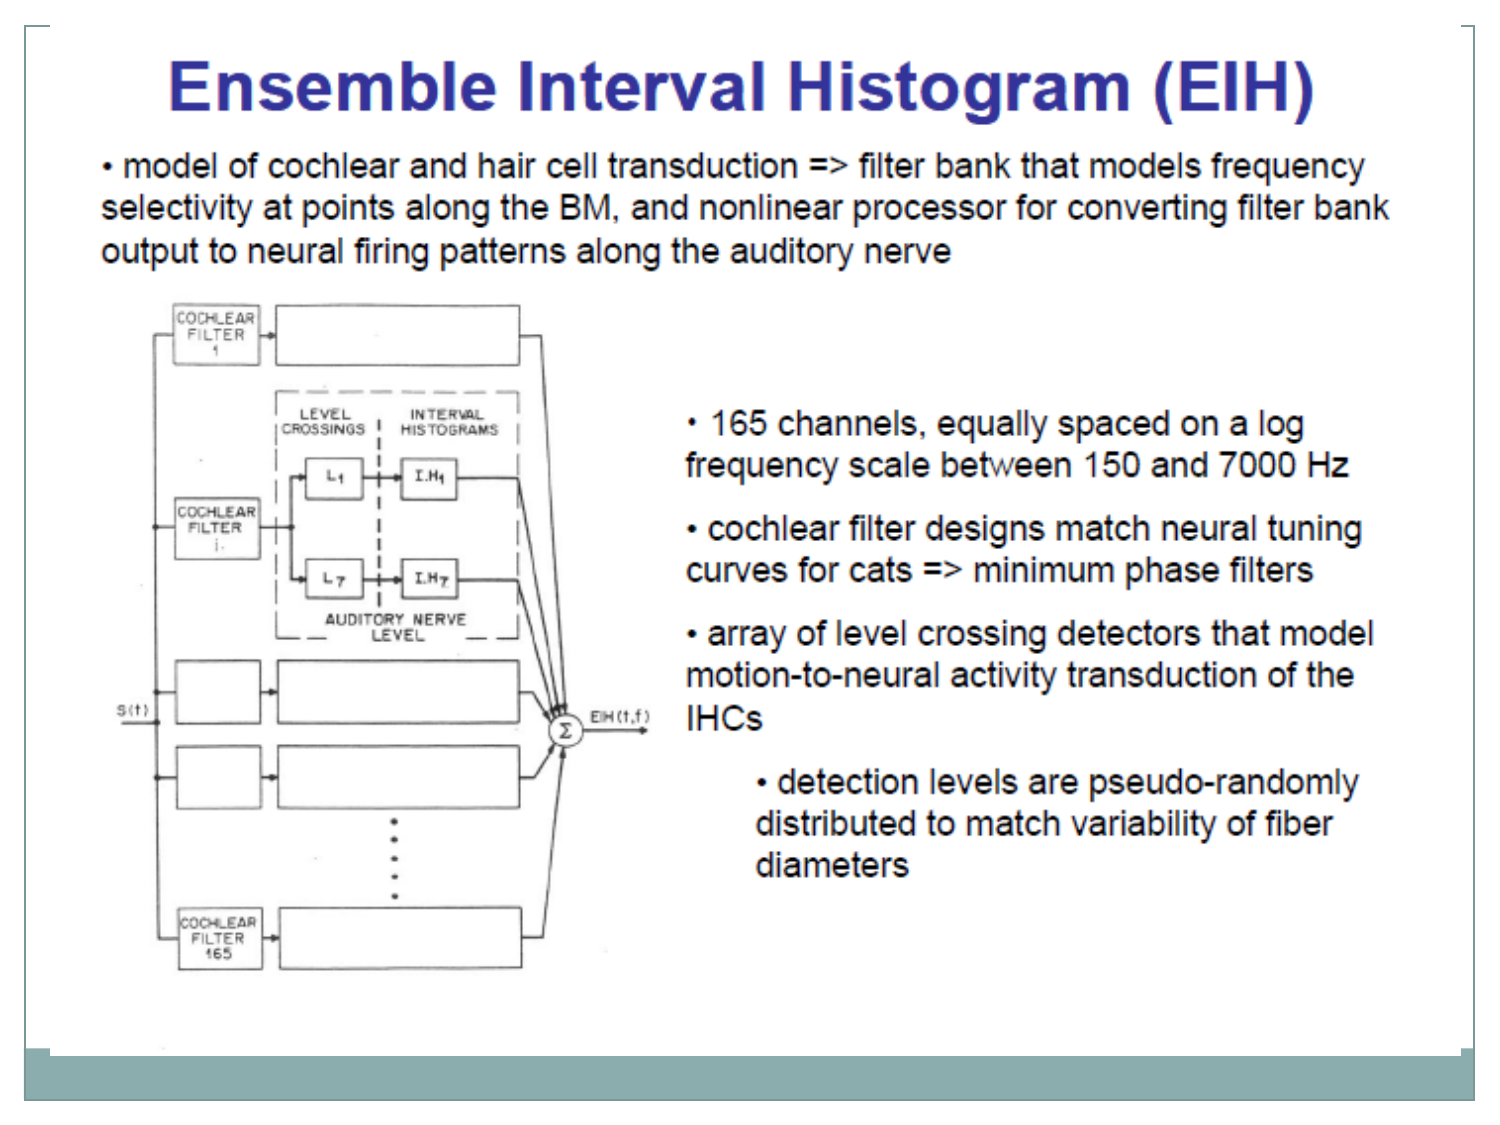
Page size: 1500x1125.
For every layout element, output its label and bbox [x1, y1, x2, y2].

picture [49, 24, 1461, 1056]
